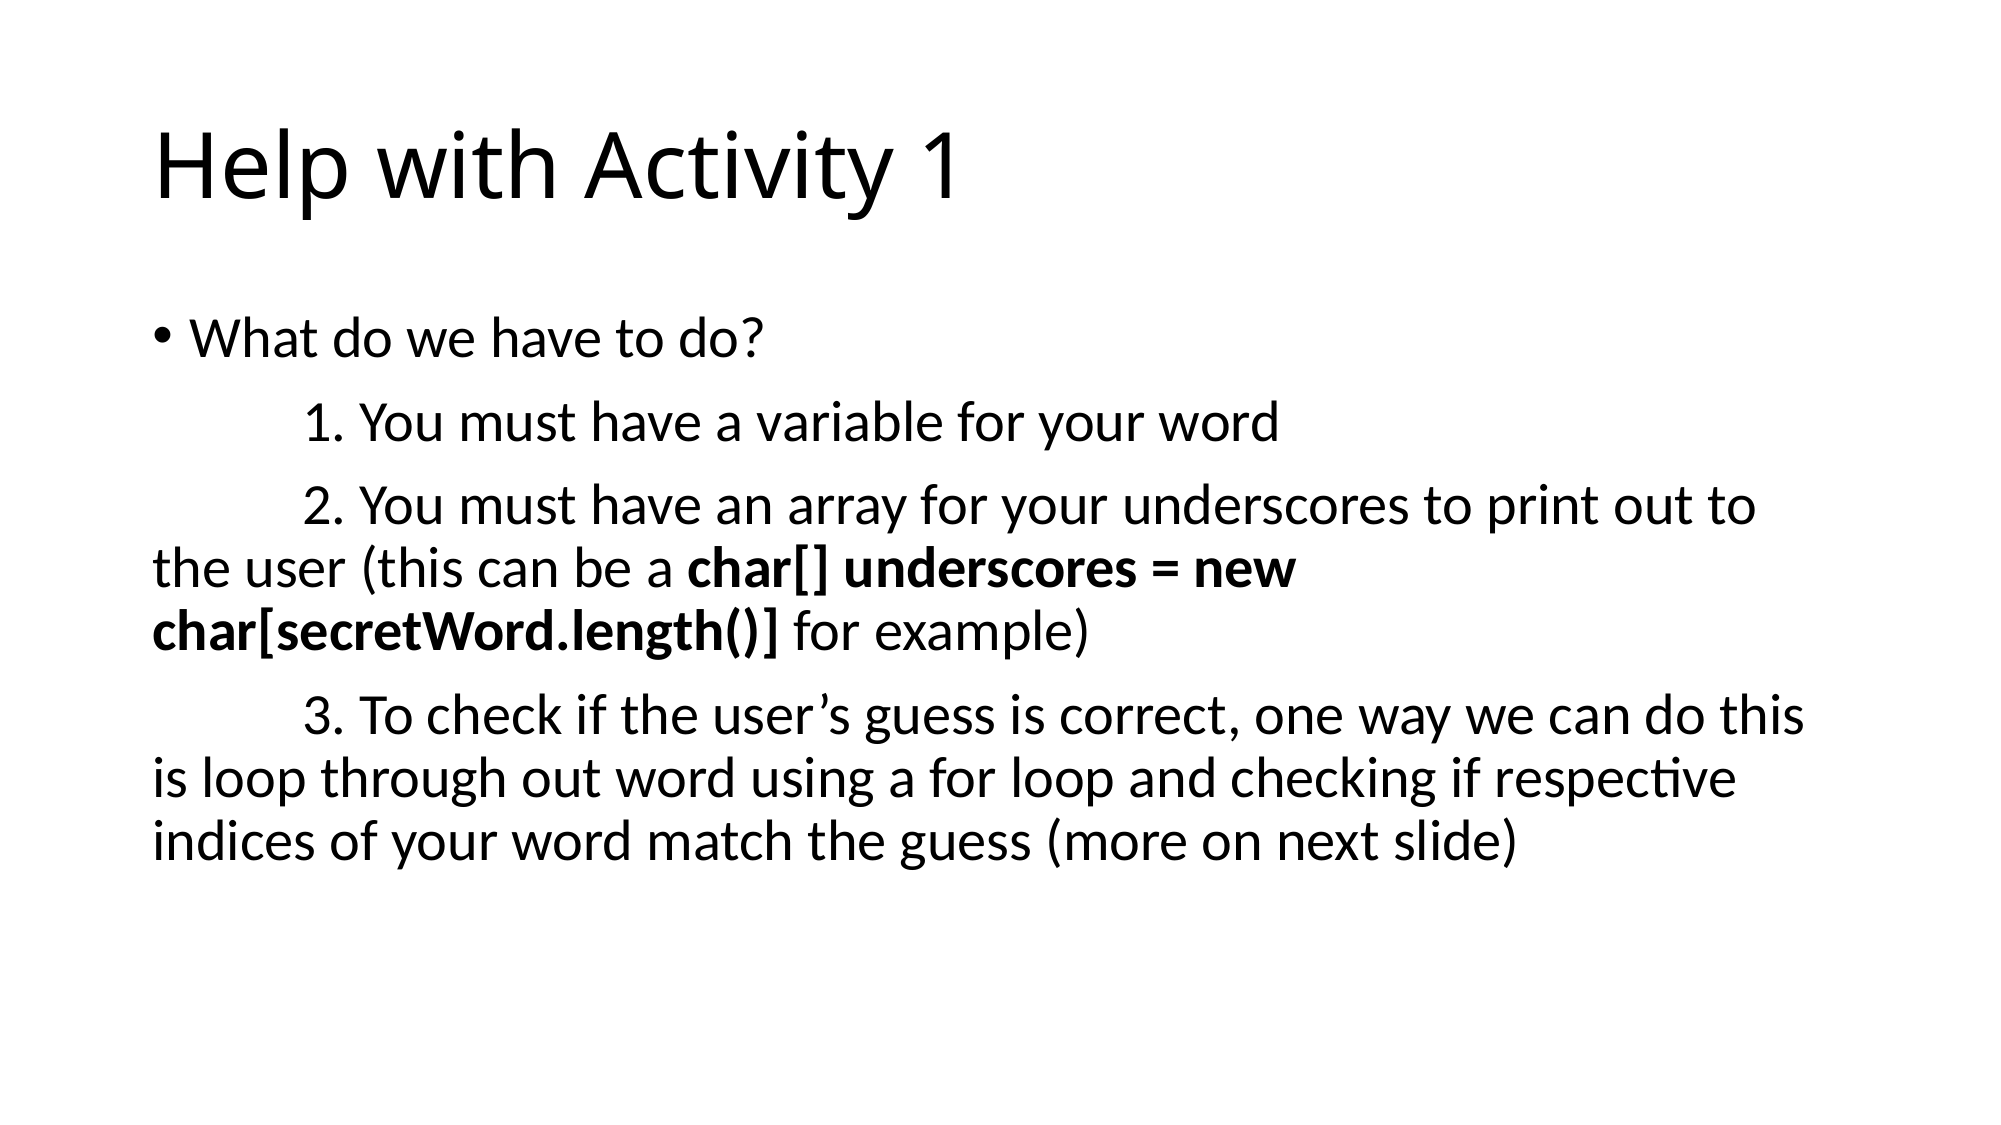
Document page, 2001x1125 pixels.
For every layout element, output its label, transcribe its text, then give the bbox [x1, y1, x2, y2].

title Help with Activity 1 [137, 59, 1863, 278]
list What do we have to do? 1. You must have a variable for your word 2. You must have an array for your underscores to print out to the user (this can be a char[] underscores = new char[secretWord.length()] for example) 3. To check if the user’s guess is correct, one way we can do this is loop through out word using a for loop and checking if respective indices of your word match the guess (more on next slide) [137, 299, 1863, 1014]
